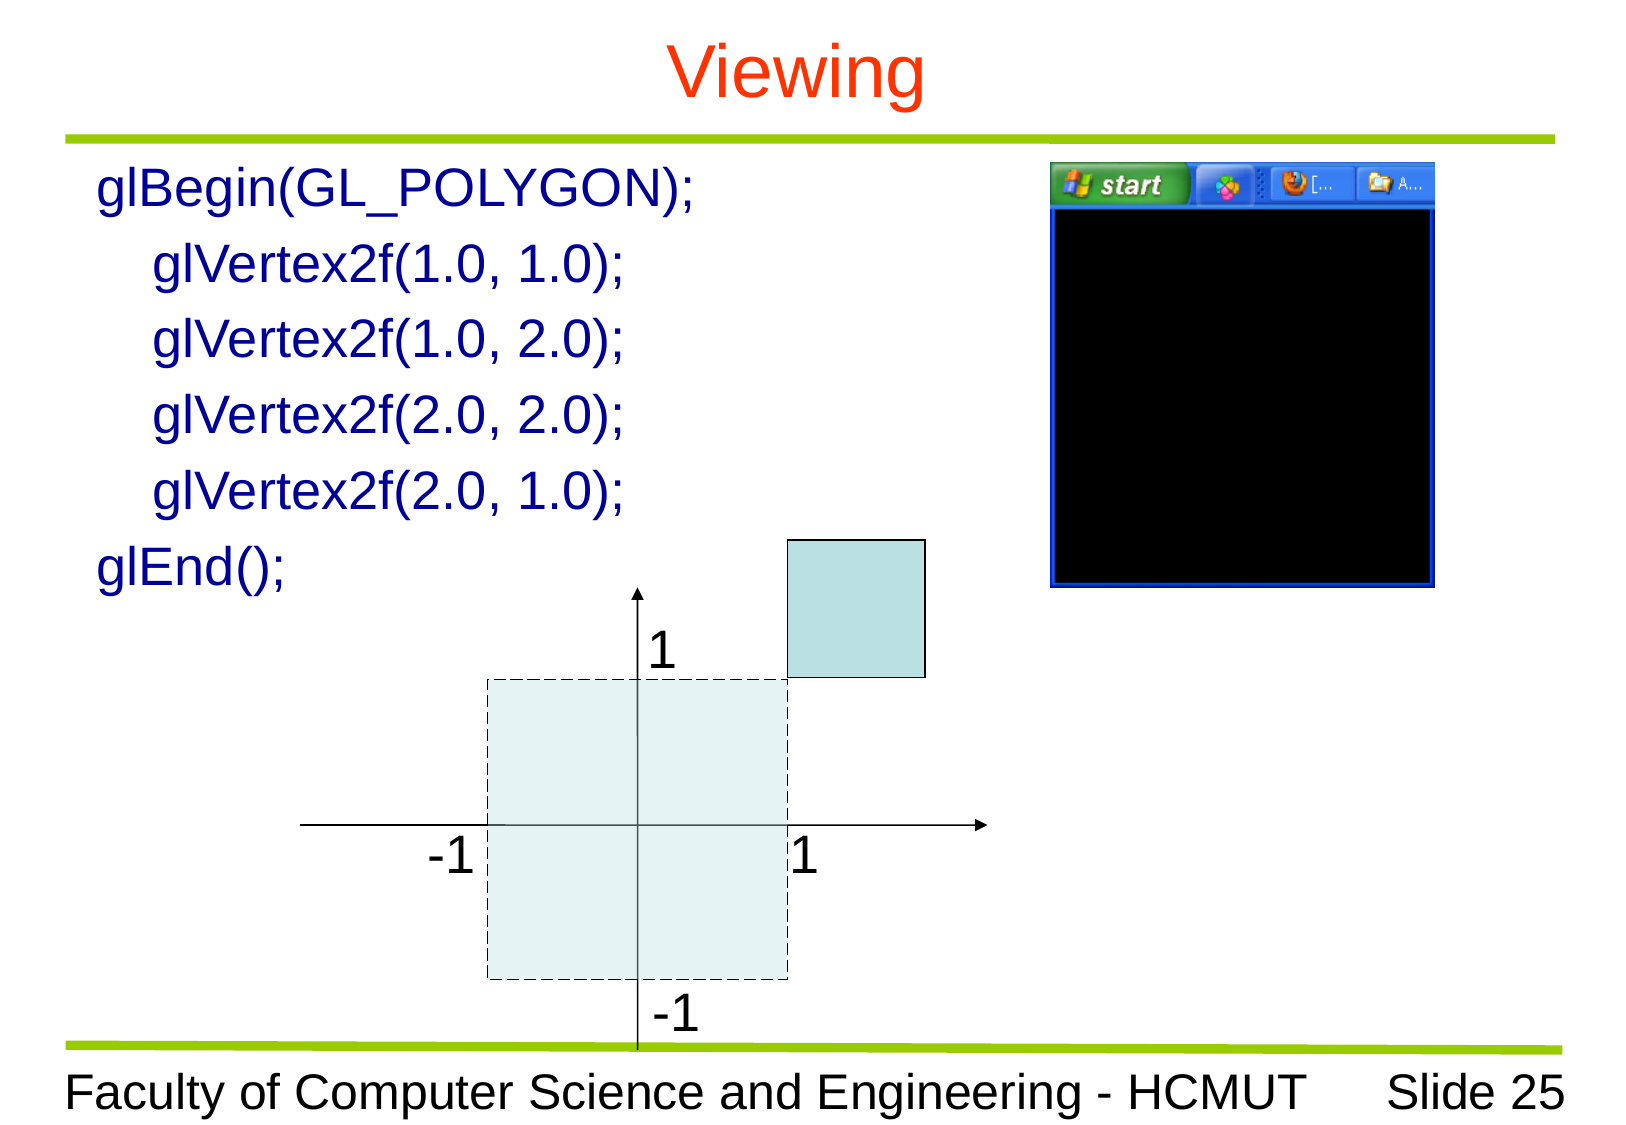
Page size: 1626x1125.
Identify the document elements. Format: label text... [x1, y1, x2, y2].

list glBegin(GL_POLYGON); glVertex2f(1.0, 1.0); glVertex2f(1.0, 2.0); glVertex2f(2.0, 2.0); glVertex2f(2.0, 1.0); glEnd(); [81, 144, 1544, 1033]
text_box 1 [632, 607, 770, 687]
text_box [913, 818, 988, 832]
text_box 1 [774, 812, 913, 893]
picture [1049, 162, 1436, 588]
text_box [631, 587, 644, 607]
text_box -1 [412, 812, 550, 893]
title Viewing [50, 15, 1544, 121]
text_box -1 [637, 969, 775, 1050]
text_box [487, 679, 788, 980]
text_box [787, 540, 925, 678]
